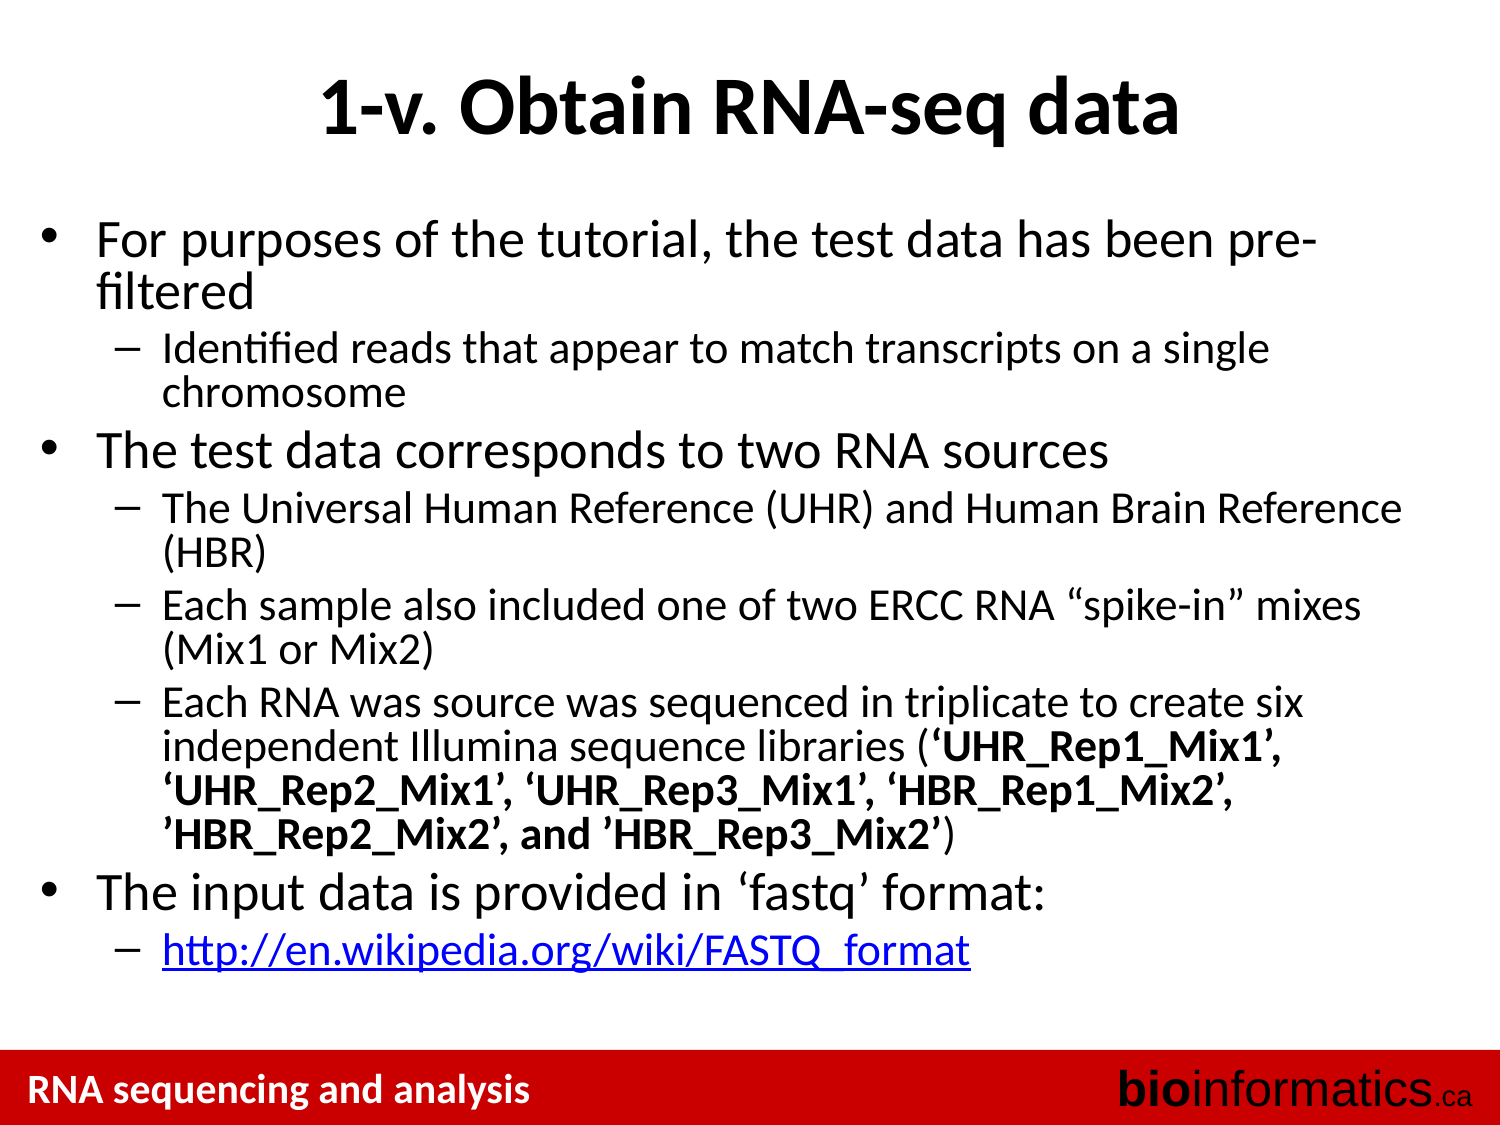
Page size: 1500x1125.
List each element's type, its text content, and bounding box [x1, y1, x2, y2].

title 1-v. Obtain RNA-seq data [24, 7, 1475, 195]
list For purposes of the tutorial, the test data has been pre-filtered Identified reads that appear to match transcripts on a single chromosome The test data corresponds to two RNA sources The Universal Human Reference (UHR) and Human Brain Reference (HBR) Each sample also included one of two ERCC RNA “spike-in” mixes (Mix1 or Mix2) Each RNA was source was sequenced in triplicate to create six independent Illumina sequence libraries (‘UHR_Rep1_Mix1’, ‘UHR_Rep2_Mix1’, ‘UHR_Rep3_Mix1’, ‘HBR_Rep1_Mix2’, ’HBR_Rep2_Mix2’, and ’HBR_Rep3_Mix2’) The input data is provided in ‘fastq’ format: http://en.wikipedia.org/wiki/FASTQ_format [24, 208, 1475, 1025]
